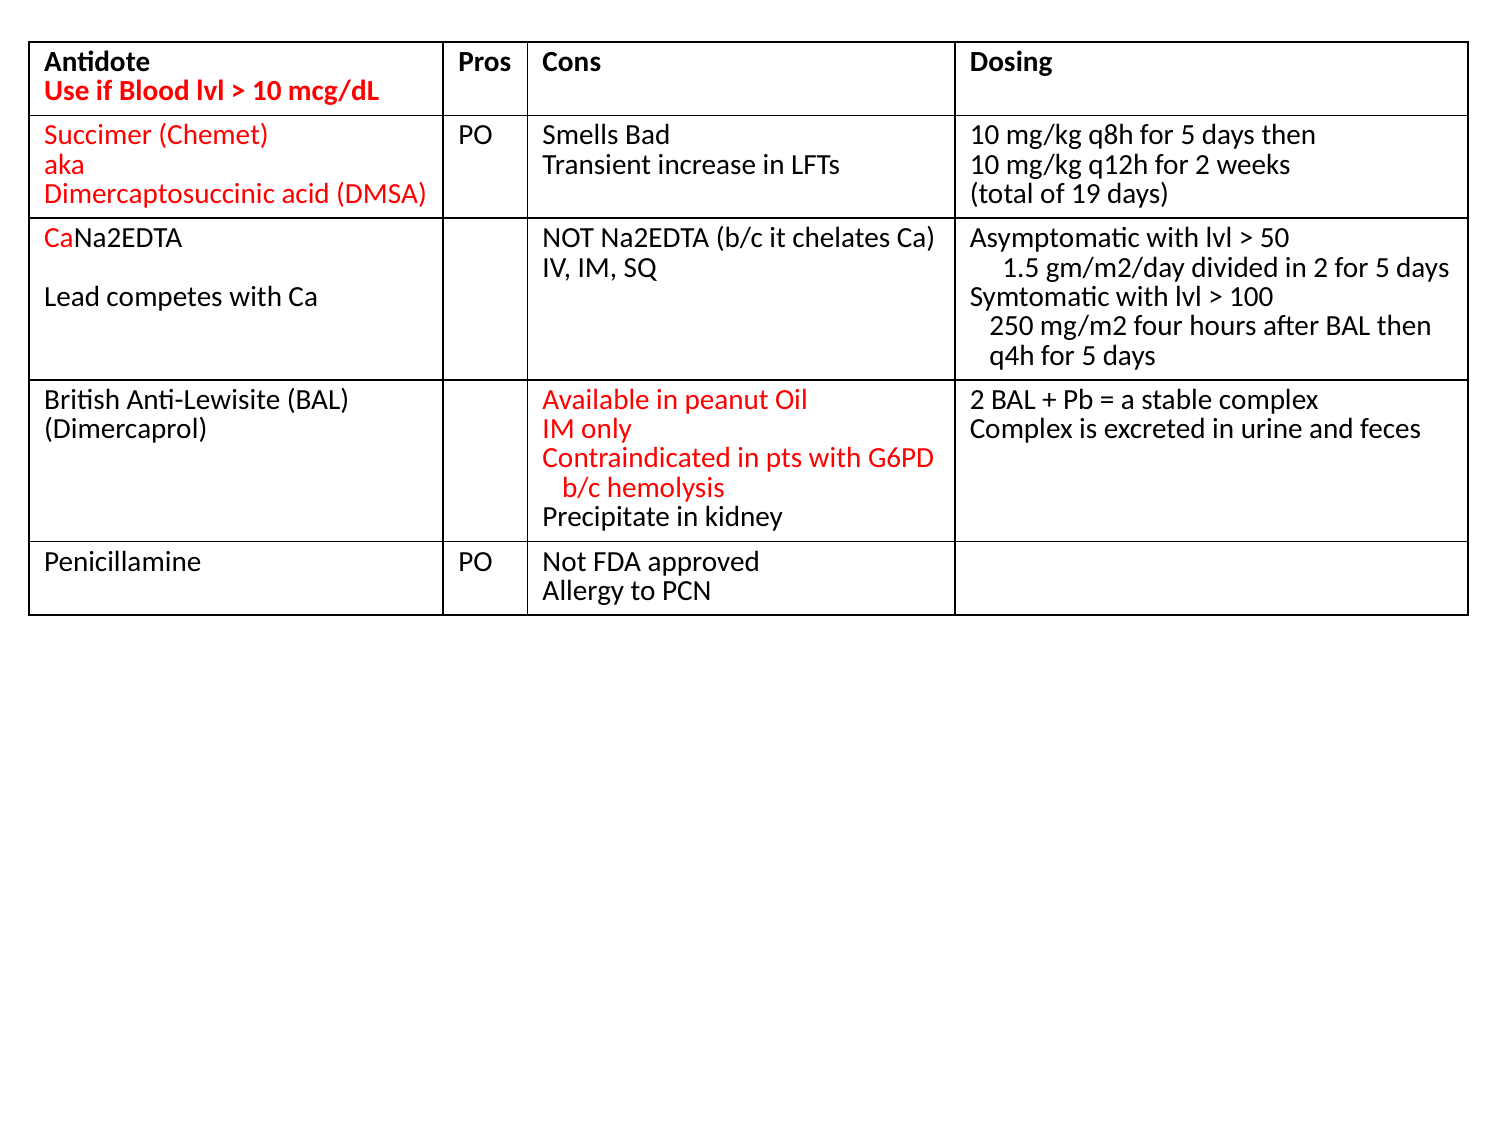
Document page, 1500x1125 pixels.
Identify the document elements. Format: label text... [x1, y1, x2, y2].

table_cell PO [444, 116, 527, 217]
table_cell Not FDA approved Allergy to PCN [528, 542, 954, 614]
table_cell Available in peanut Oil IM only Contraindicated in pts with G6PD b/c hemolysis Precipitate in kidney [528, 381, 954, 541]
table_header Cons [528, 43, 954, 115]
table_cell [956, 542, 1467, 614]
table_cell 10 mg/kg q8h for 5 days then 10 mg/kg q12h for 2 weeks (total of 19 days) [956, 116, 1467, 217]
table_cell [444, 219, 527, 379]
table_cell Succimer (Chemet) aka Dimercaptosuccinic acid (DMSA) [30, 116, 442, 217]
table_cell Asymptomatic with lvl > 50 1.5 gm/m2/day divided in 2 for 5 days Symtomatic with lvl > 100 250 mg/m2 four hours after BAL then q4h for 5 days [956, 219, 1467, 379]
table_header Antidote Use if Blood lvl > 10 mcg/dL [30, 43, 442, 115]
table_cell British Anti-Lewisite (BAL) (Dimercaprol) [30, 381, 442, 541]
table_cell Smells Bad Transient increase in LFTs [528, 116, 954, 217]
table_cell CaNa2EDTA Lead competes with Ca [30, 219, 442, 379]
table_cell NOT Na2EDTA (b/c it chelates Ca) IV, IM, SQ [528, 219, 954, 379]
table_cell 2 BAL + Pb = a stable complex Complex is excreted in urine and feces [956, 381, 1467, 541]
table_header Pros [444, 43, 527, 115]
table_cell Penicillamine [30, 542, 442, 614]
table_cell [444, 381, 527, 541]
table_header Dosing [956, 43, 1467, 115]
table_cell PO [444, 542, 527, 614]
